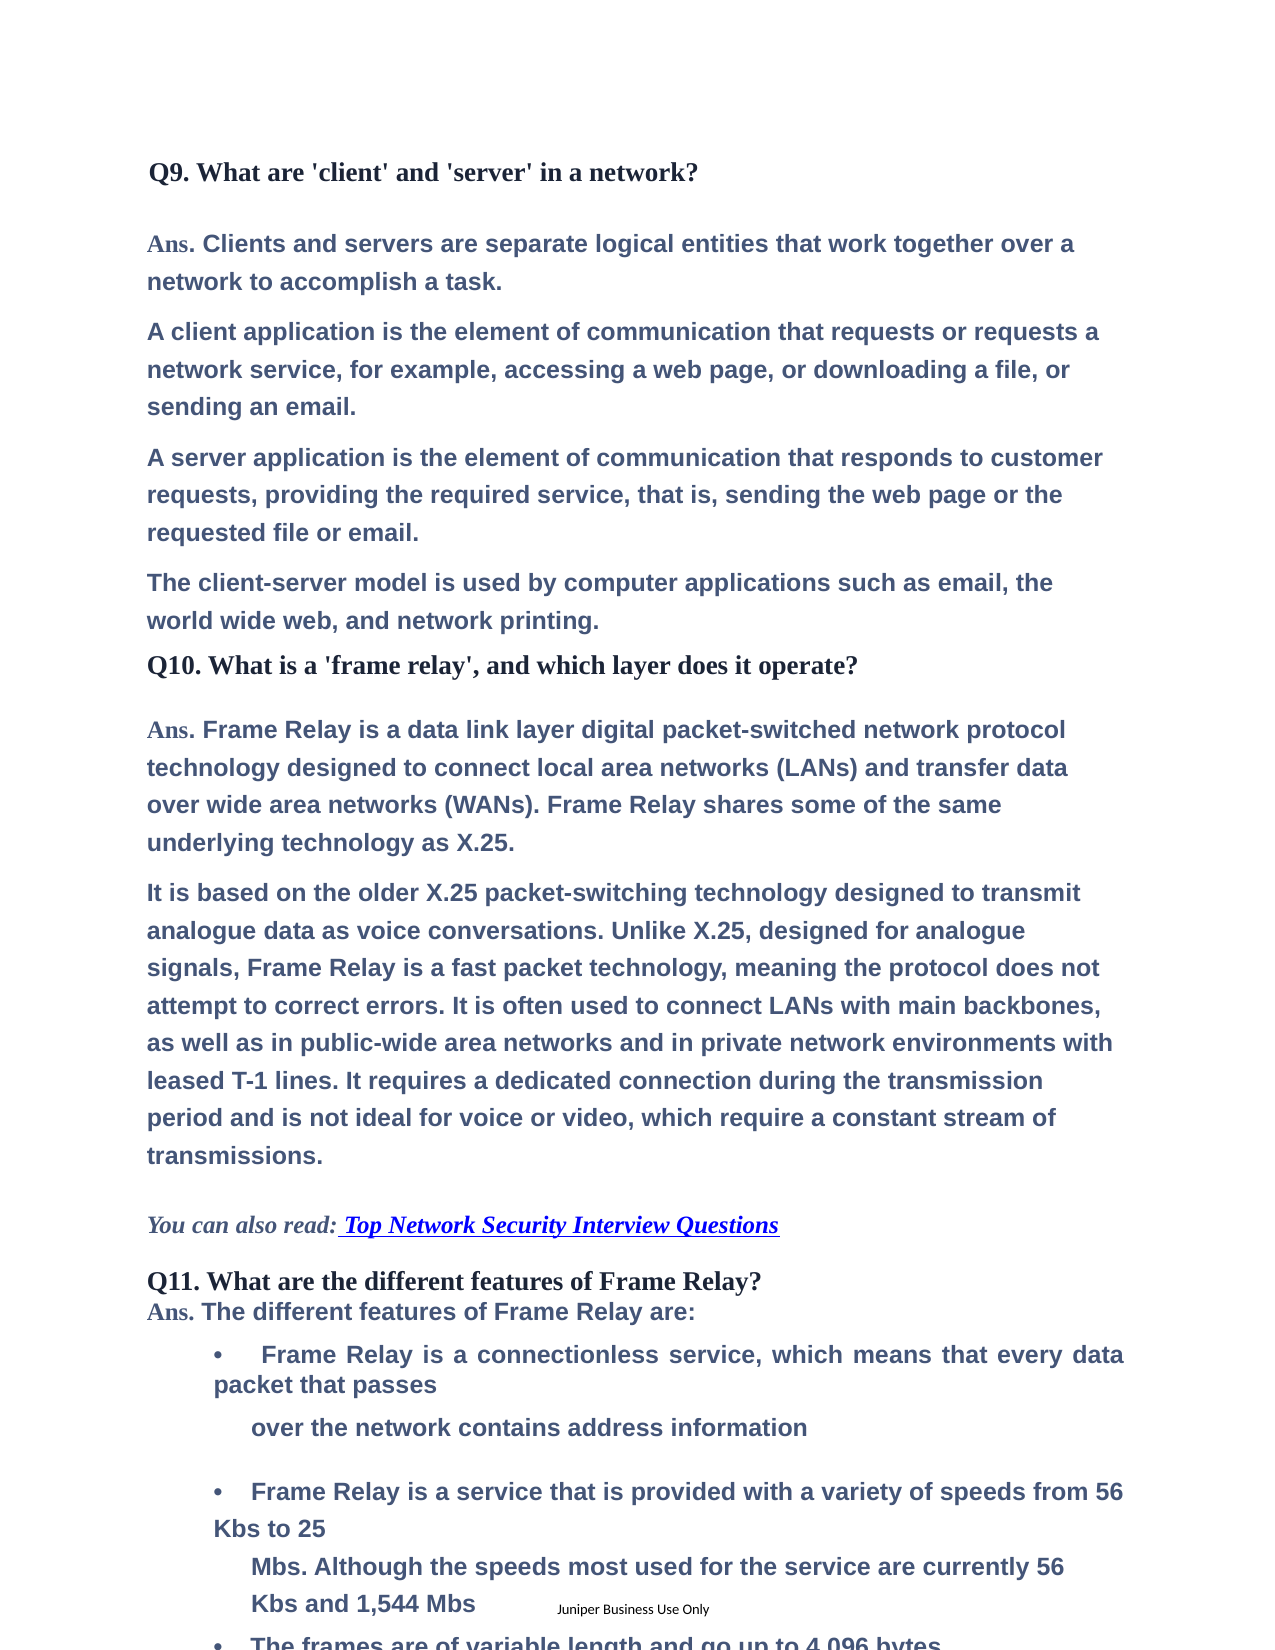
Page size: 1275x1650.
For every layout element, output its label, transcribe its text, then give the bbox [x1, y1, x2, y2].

text_box Juniper Business Use Only [557, 1600, 717, 1619]
text_box Q9. What are 'client' and 'server' in a network? [148, 154, 729, 185]
text_box Ans. Clients and servers are separate logical entities that work together over a network to accomplish a task. A client application is the element of communication that requests or requests a network service, for example, accessing a web page, or downloading a file, or sending an email. A server application is the element of communication that responds to customer requests, providing the required service, that is, sending the web page or the requested file or email. The client-server model is used by computer applications such as email, the world wide web, and network printing. Q10. What is a 'frame relay', and which layer does it operate? Ans. Frame Relay is a data link layer digital packet-switched network protocol technology designed to connect local area networks (LANs) and transfer data over wide area networks (WANs). Frame Relay shares some of the same underlying technology as X.25. It is based on the older X.25 packet-switching technology designed to transmit analogue data as voice conversations. Unlike X.25, designed for analogue signals, Frame Relay is a fast packet technology, meaning the protocol does not attempt to correct errors. It is often used to connect LANs with main backbones, as well as in public-wide area networks and in private network environments with leased T-1 lines. It requires a dedicated connection during the transmission period and is not ideal for voice or video, which require a constant stream of transmissions. You can also read: Top Network Security Interview Questions Q11. What are the different features of Frame Relay? Ans. The different features of Frame Relay are: • Frame Relay is a connectionless service, which means that every data packet that passes over the network contains address information • Frame Relay is a service that is provided with a variety of speeds from 56 Kbs to 25 Mbs. Although the speeds most used for the service are currently 56 Kbs and 1,544 Mbs • The frames are of variable length and go up to 4,096 bytes [146, 219, 1126, 1490]
